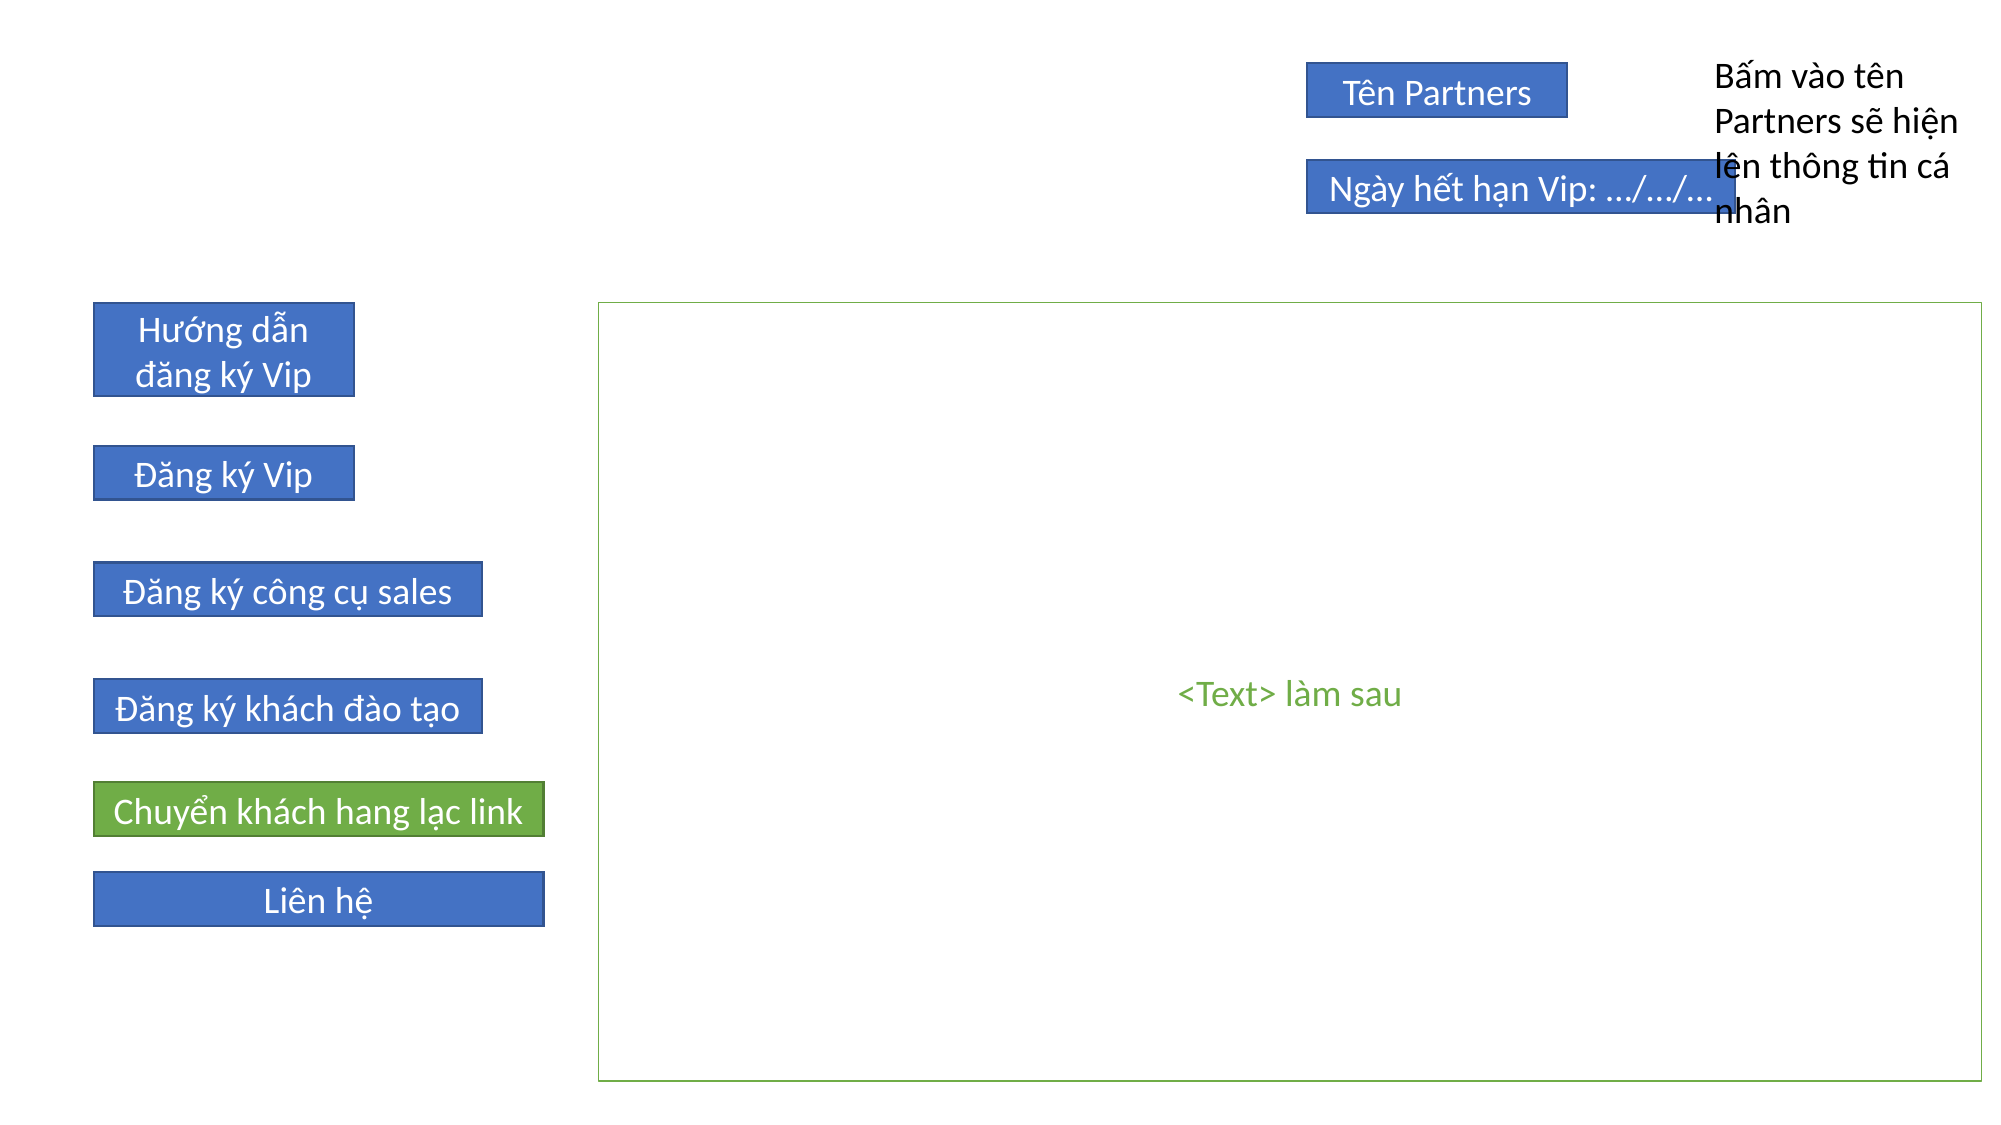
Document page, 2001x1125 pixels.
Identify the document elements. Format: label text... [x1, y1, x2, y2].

text_box Chuyển khách hang lạc link [93, 781, 545, 837]
text_box Tên Partners [1306, 62, 1568, 118]
text_box Đăng ký Vip [93, 445, 355, 501]
text_box <Text> làm sau [598, 302, 1982, 1081]
text_box Đăng ký khách đào tạo [93, 678, 483, 734]
text_box Đăng ký công cụ sales [93, 561, 483, 617]
text_box Hướng dẫn đăng ký Vip [93, 302, 355, 397]
text_box Bấm vào tên Partners sẽ hiện lên thông tin cá nhân [1699, 43, 1982, 239]
text_box Liên hệ [93, 871, 545, 927]
text_box Ngày hết hạn Vip: …/…/… [1306, 159, 1699, 214]
